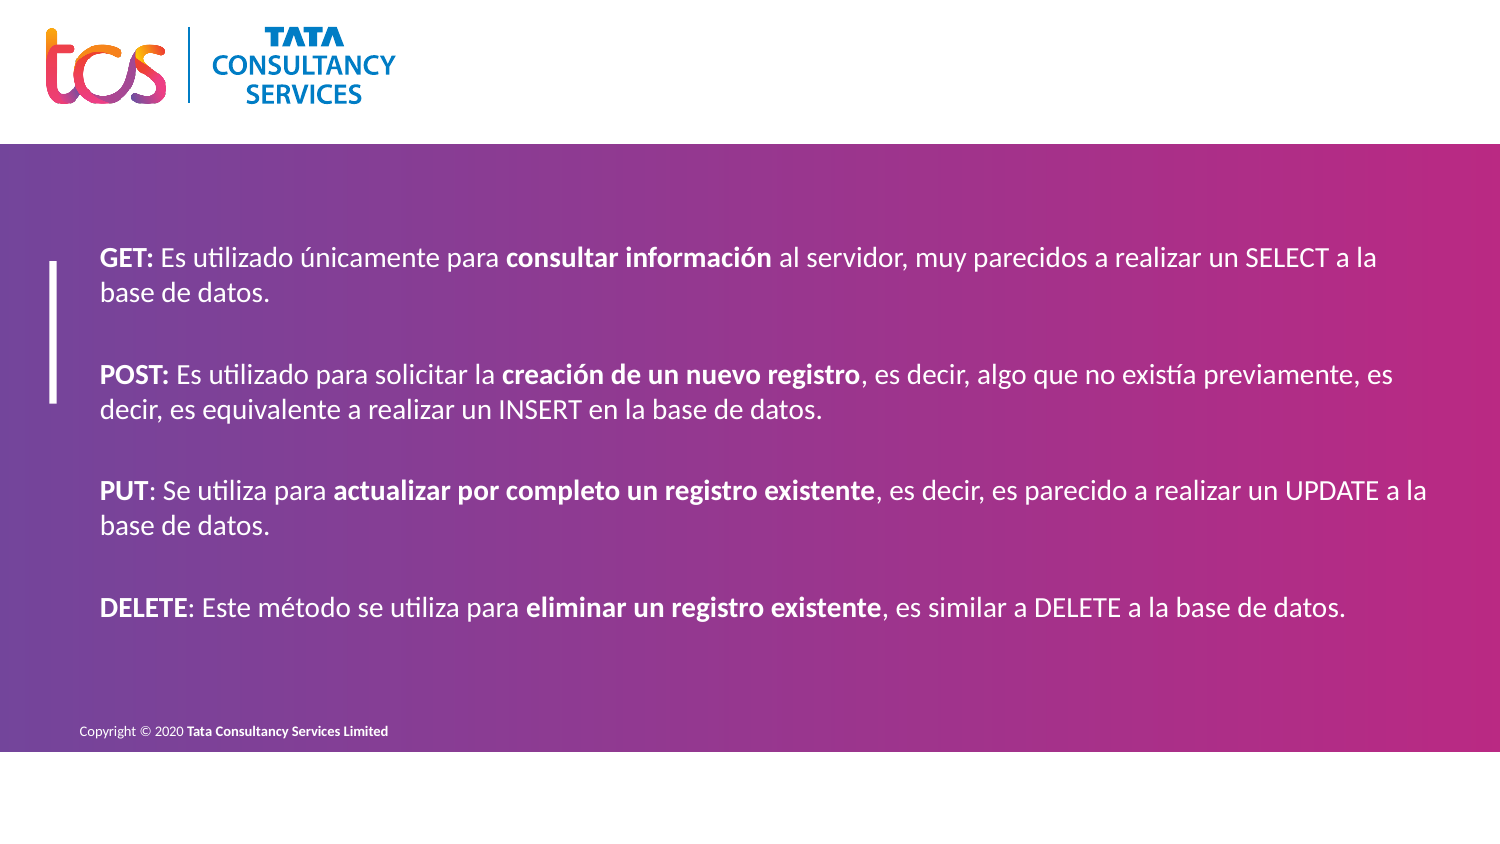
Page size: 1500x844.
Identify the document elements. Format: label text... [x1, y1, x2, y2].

subtitle GET: Es utilizado únicamente para consultar información al servidor, muy parecidos a realizar un SELECT a la base de datos. POST: Es utilizado para solicitar la creación de un nuevo registro, es decir, algo que no existía previamente, es decir, es equivalente a realizar un INSERT en la base de datos. PUT: Se utiliza para actualizar por completo un registro existente, es decir, es parecido a realizar un UPDATE a la base de datos. DELETE: Este método se utiliza para eliminar un registro existente, es similar a DELETE a la base de datos. [88, 232, 1447, 659]
picture [46, 28, 166, 104]
